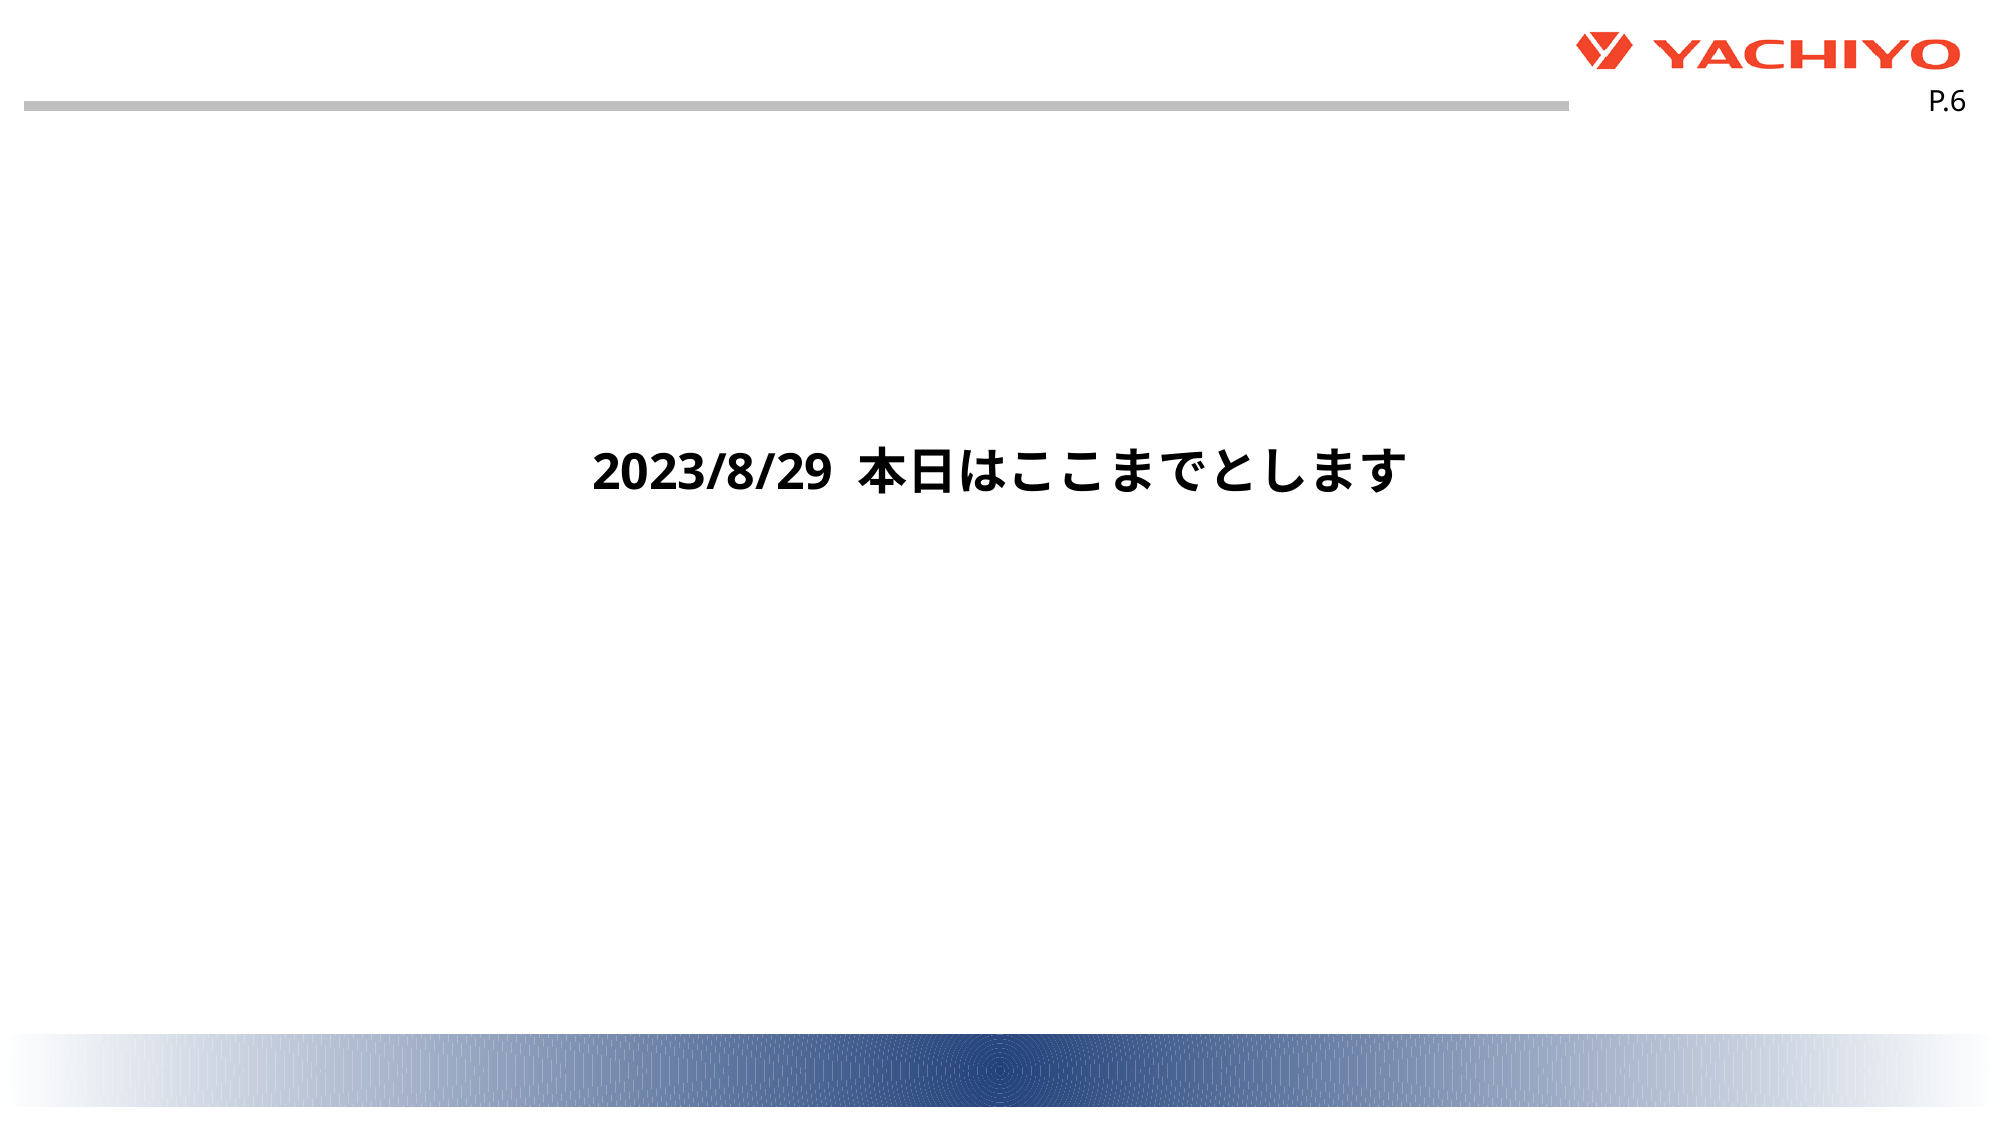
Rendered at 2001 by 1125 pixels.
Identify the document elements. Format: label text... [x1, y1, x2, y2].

title 2023/8/29 本日はここまでとします [150, 349, 1850, 591]
